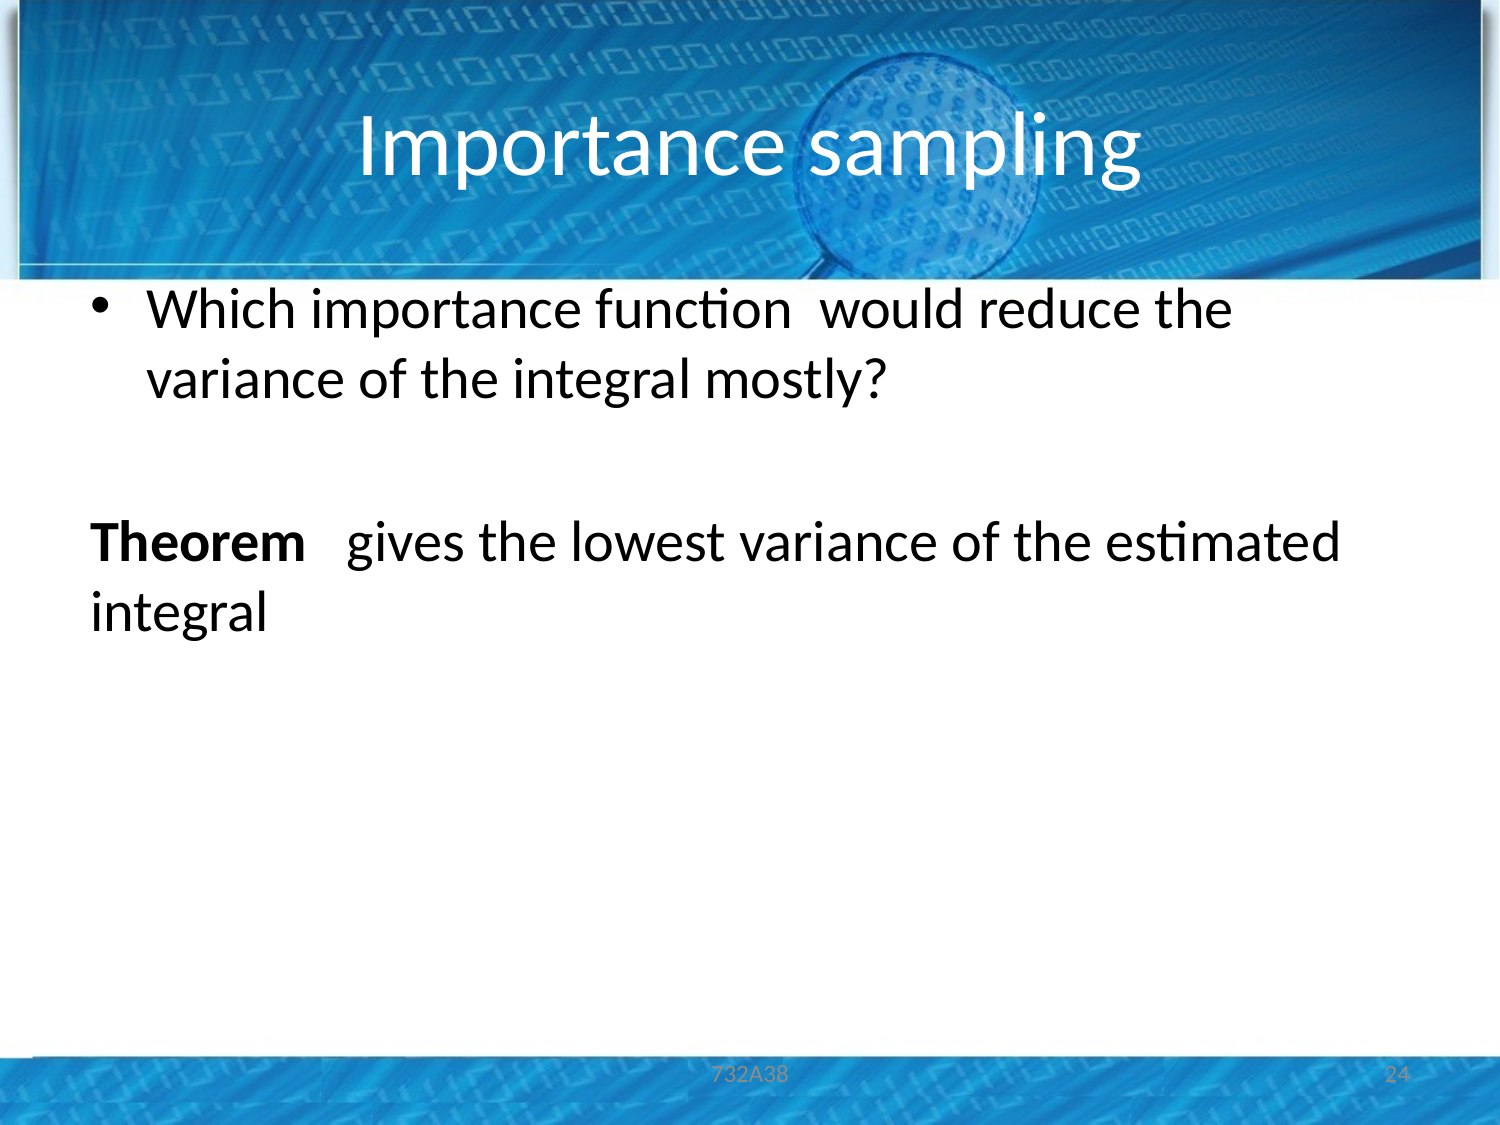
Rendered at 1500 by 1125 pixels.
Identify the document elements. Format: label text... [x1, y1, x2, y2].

title Importance sampling [75, 45, 1425, 233]
picture [0, 0, 1500, 1125]
slide_number 24 [1074, 1042, 1425, 1103]
footer 732A38 [512, 1042, 988, 1103]
